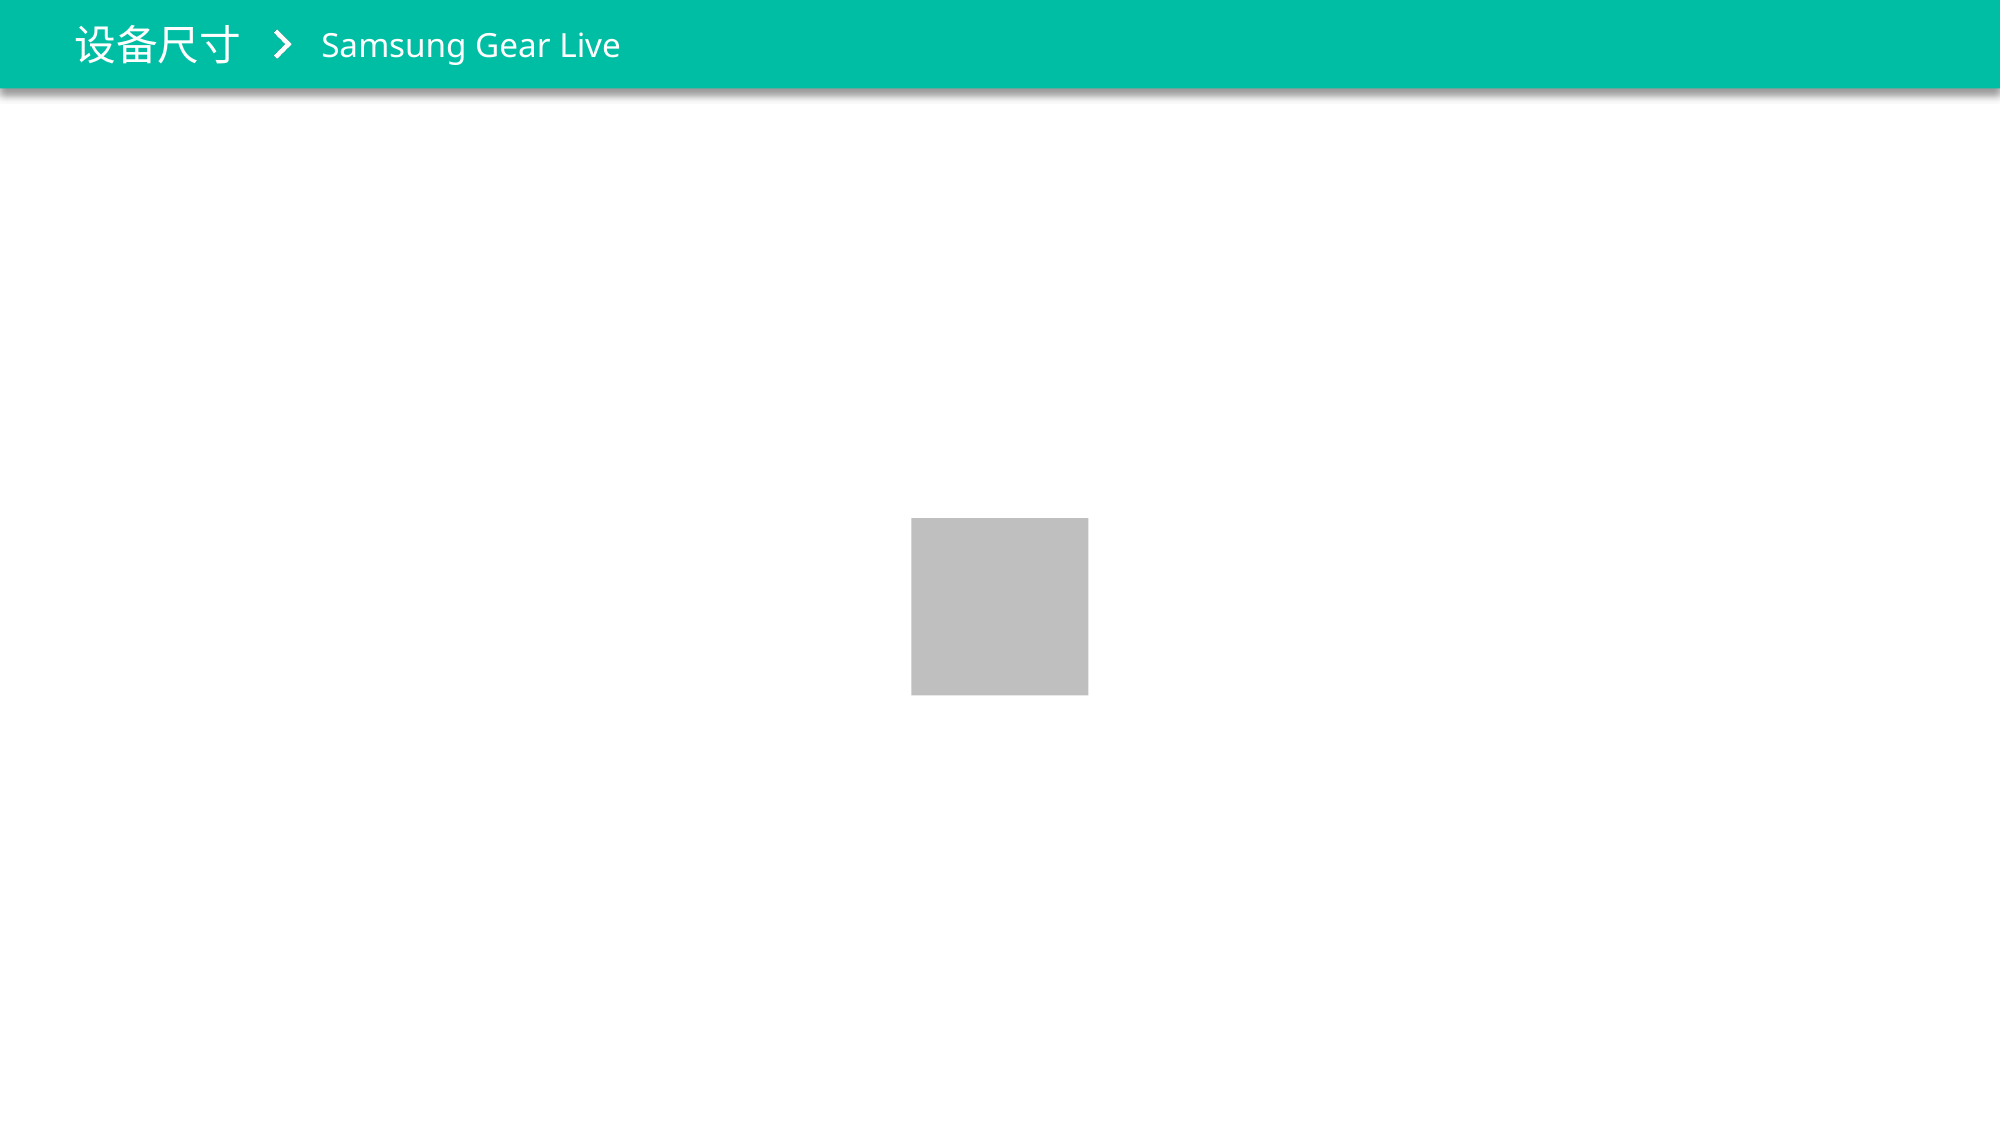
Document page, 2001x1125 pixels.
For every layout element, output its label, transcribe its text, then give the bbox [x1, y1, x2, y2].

picture [252, 14, 312, 74]
text_box 设备尺寸 [59, 11, 257, 77]
text_box [0, 0, 2000, 89]
text_box Samsung Gear Live [312, 16, 637, 72]
text_box [910, 517, 1089, 696]
